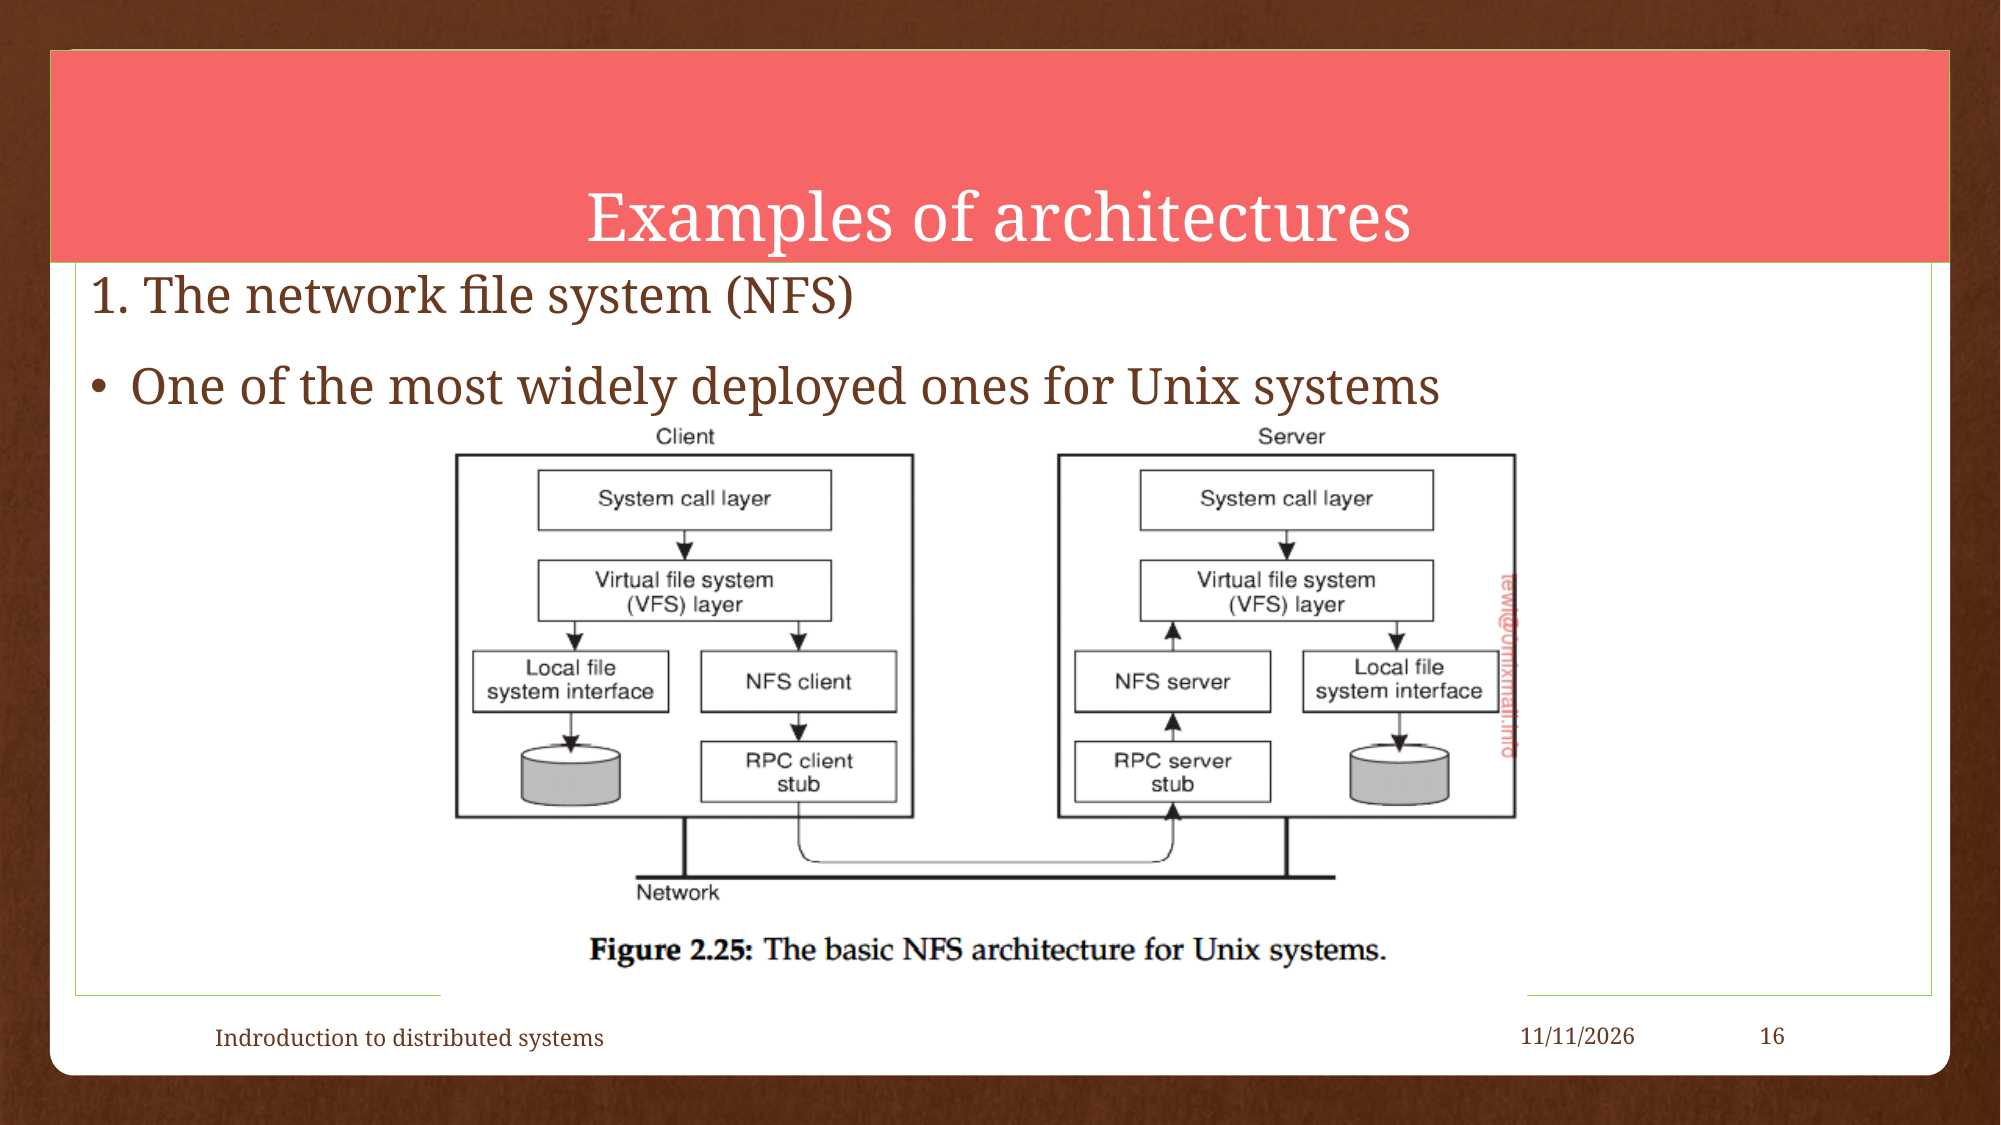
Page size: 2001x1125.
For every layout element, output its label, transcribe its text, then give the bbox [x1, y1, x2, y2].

title Examples of architectures [50, 50, 1950, 263]
footer Indroduction to distributed systems [200, 1012, 1417, 1063]
picture [440, 422, 1528, 996]
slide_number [1449, 1012, 1650, 1063]
slide_number 16 [1683, 1012, 1800, 1063]
list 1. The network file system (NFS) One of the most widely deployed ones for Unix systems [75, 262, 1932, 996]
